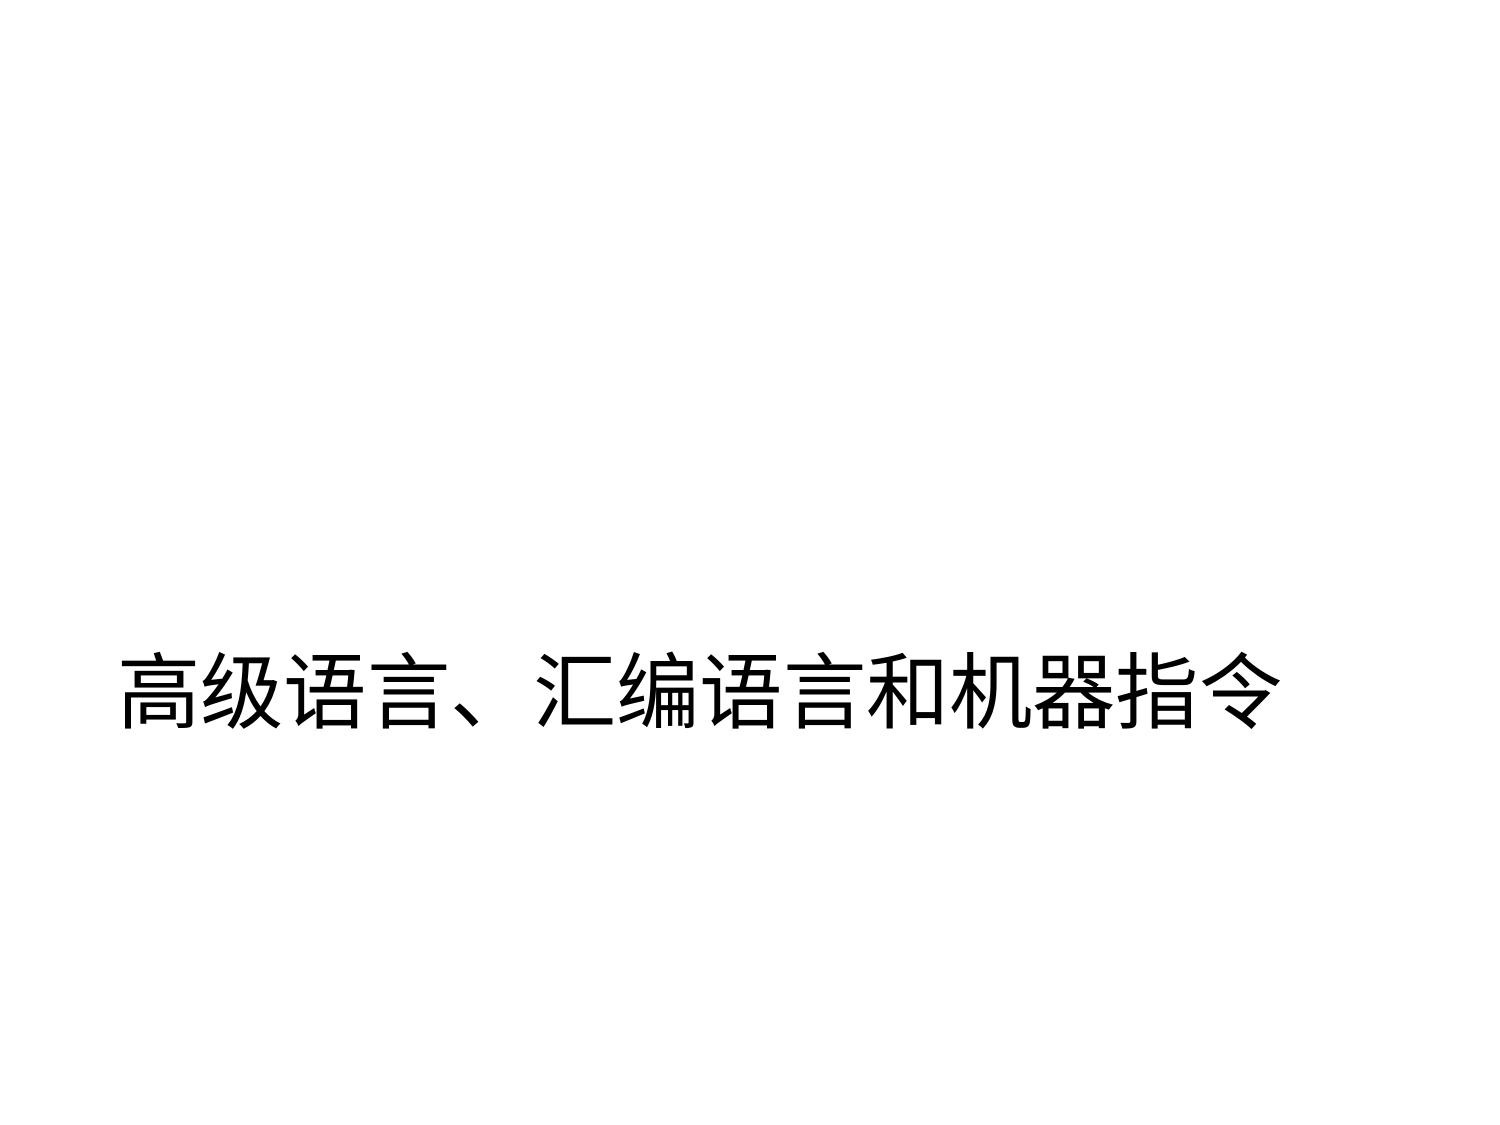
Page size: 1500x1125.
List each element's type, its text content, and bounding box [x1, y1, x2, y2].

title 高级语言、汇编语言和机器指令 [102, 280, 1397, 749]
